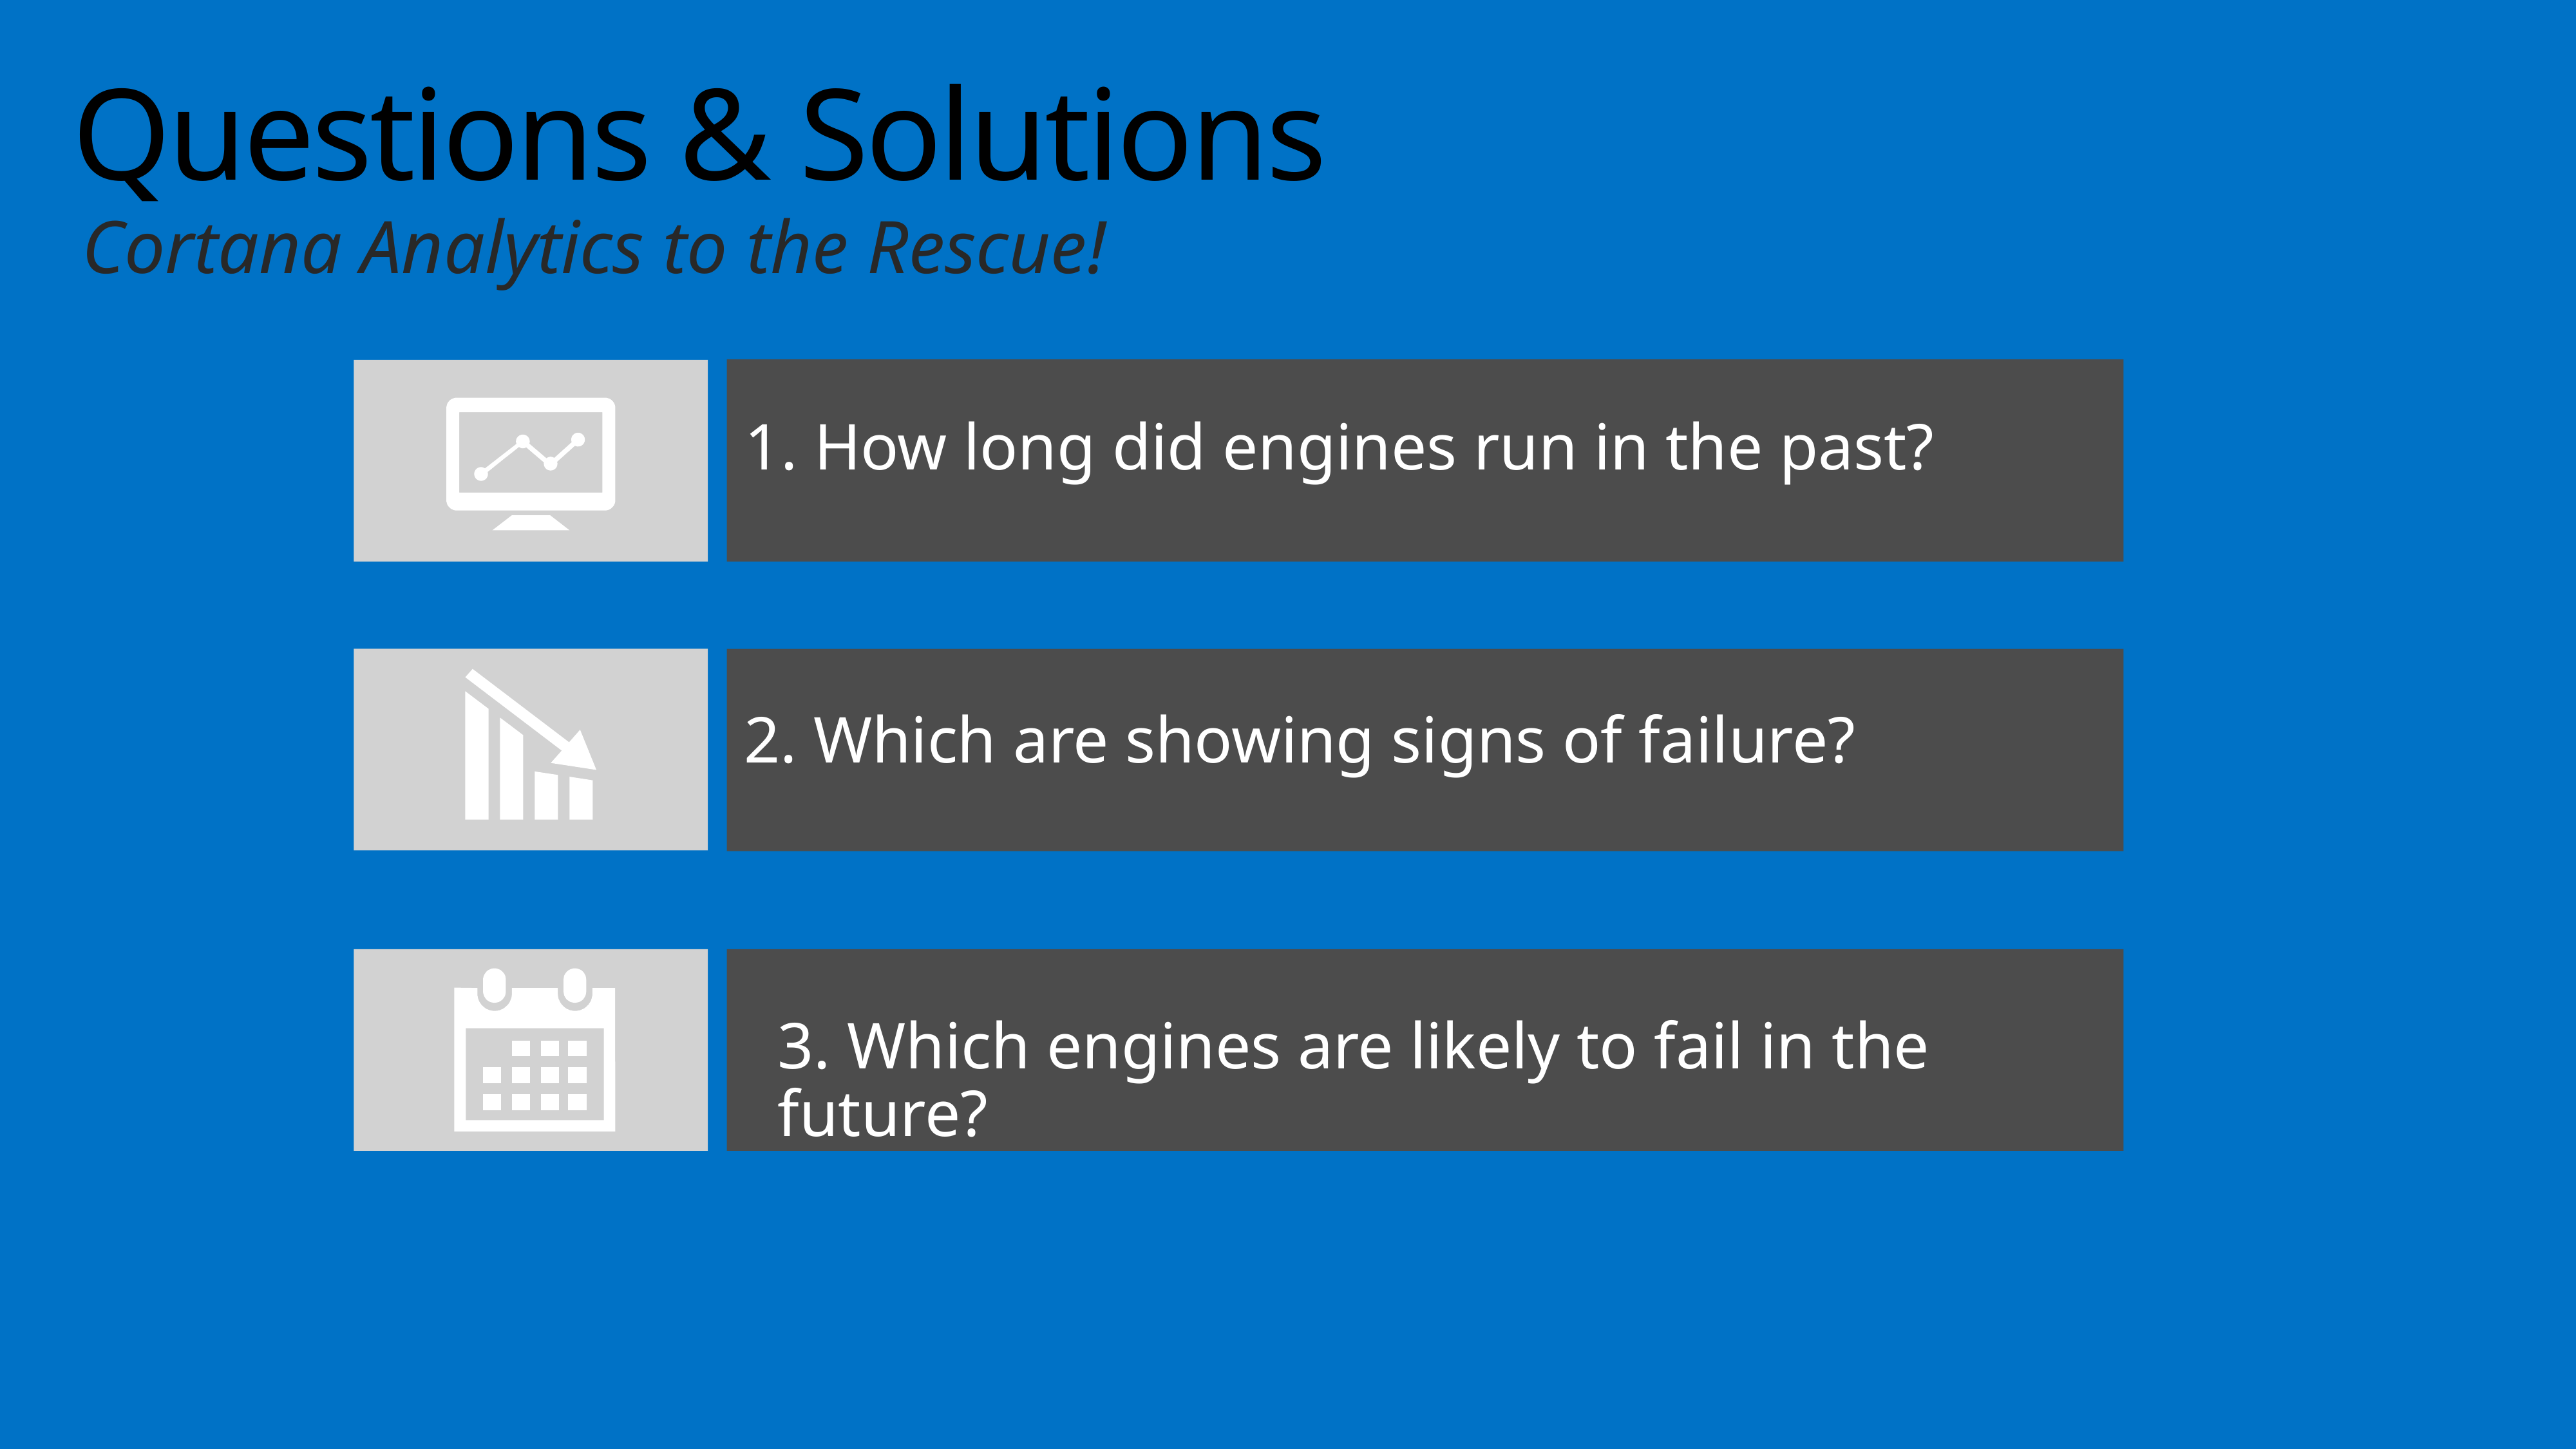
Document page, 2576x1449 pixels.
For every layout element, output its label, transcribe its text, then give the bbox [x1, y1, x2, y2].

picture [454, 968, 616, 1132]
text_box [726, 359, 2124, 562]
text_box [353, 359, 708, 562]
text_box [726, 649, 2124, 851]
text_box 1. How long did engines run in the past? [735, 402, 1944, 488]
text_box [353, 649, 708, 851]
list 3. Which engines are likely to fail in the future? [762, 1004, 2109, 1093]
picture [446, 397, 616, 531]
title Questions & Solutions [57, 61, 2520, 252]
text_box [726, 949, 2124, 1151]
text_box 2. Which are showing signs of failure? [734, 695, 1865, 781]
text_box [353, 949, 708, 1151]
picture [465, 668, 597, 820]
text_box Cortana Analytics to the Rescue! [72, 196, 1950, 292]
